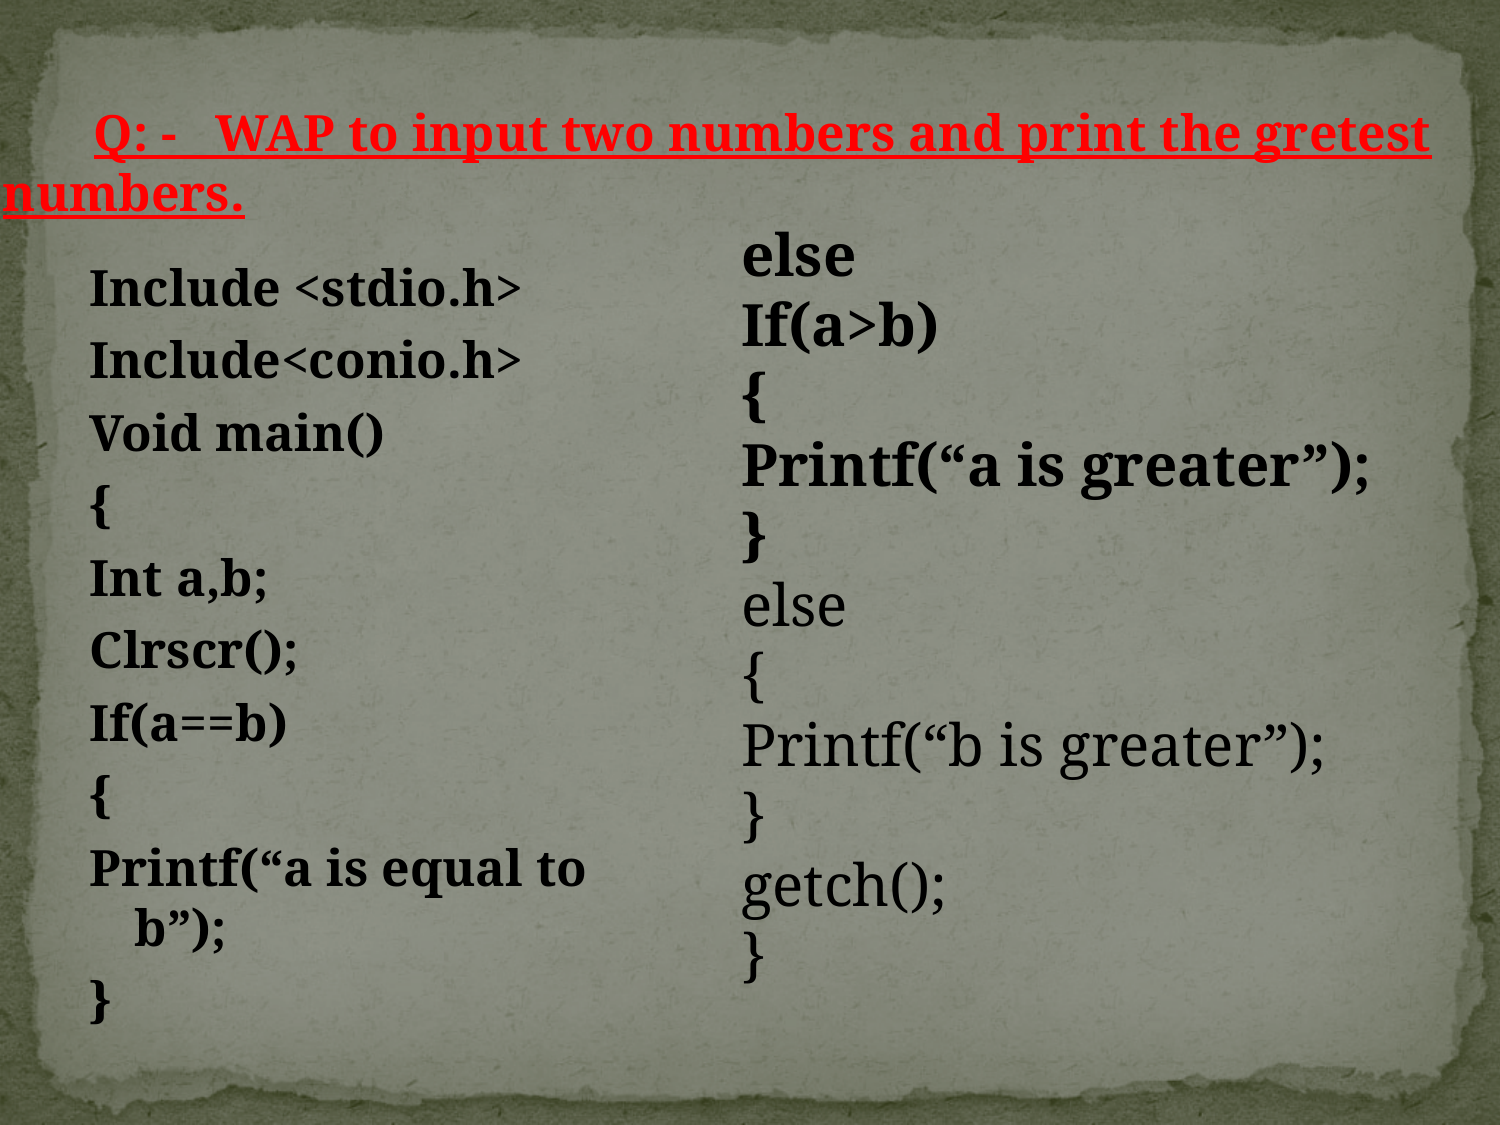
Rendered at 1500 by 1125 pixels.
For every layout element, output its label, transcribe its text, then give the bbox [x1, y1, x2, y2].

list Include <stdio.h> Include<conio.h> Void main() { Int a,b; Clrscr(); If(a==b) { Printf(“a is equal to b”); } [75, 248, 657, 1125]
text_box else If(a>b) { Printf(“a is greater”); } else { Printf(“b is greater”); } getch(); } [726, 229, 1395, 996]
text_box Q: - WAP to input two numbers and print the gretest numbers. [0, 93, 1489, 229]
